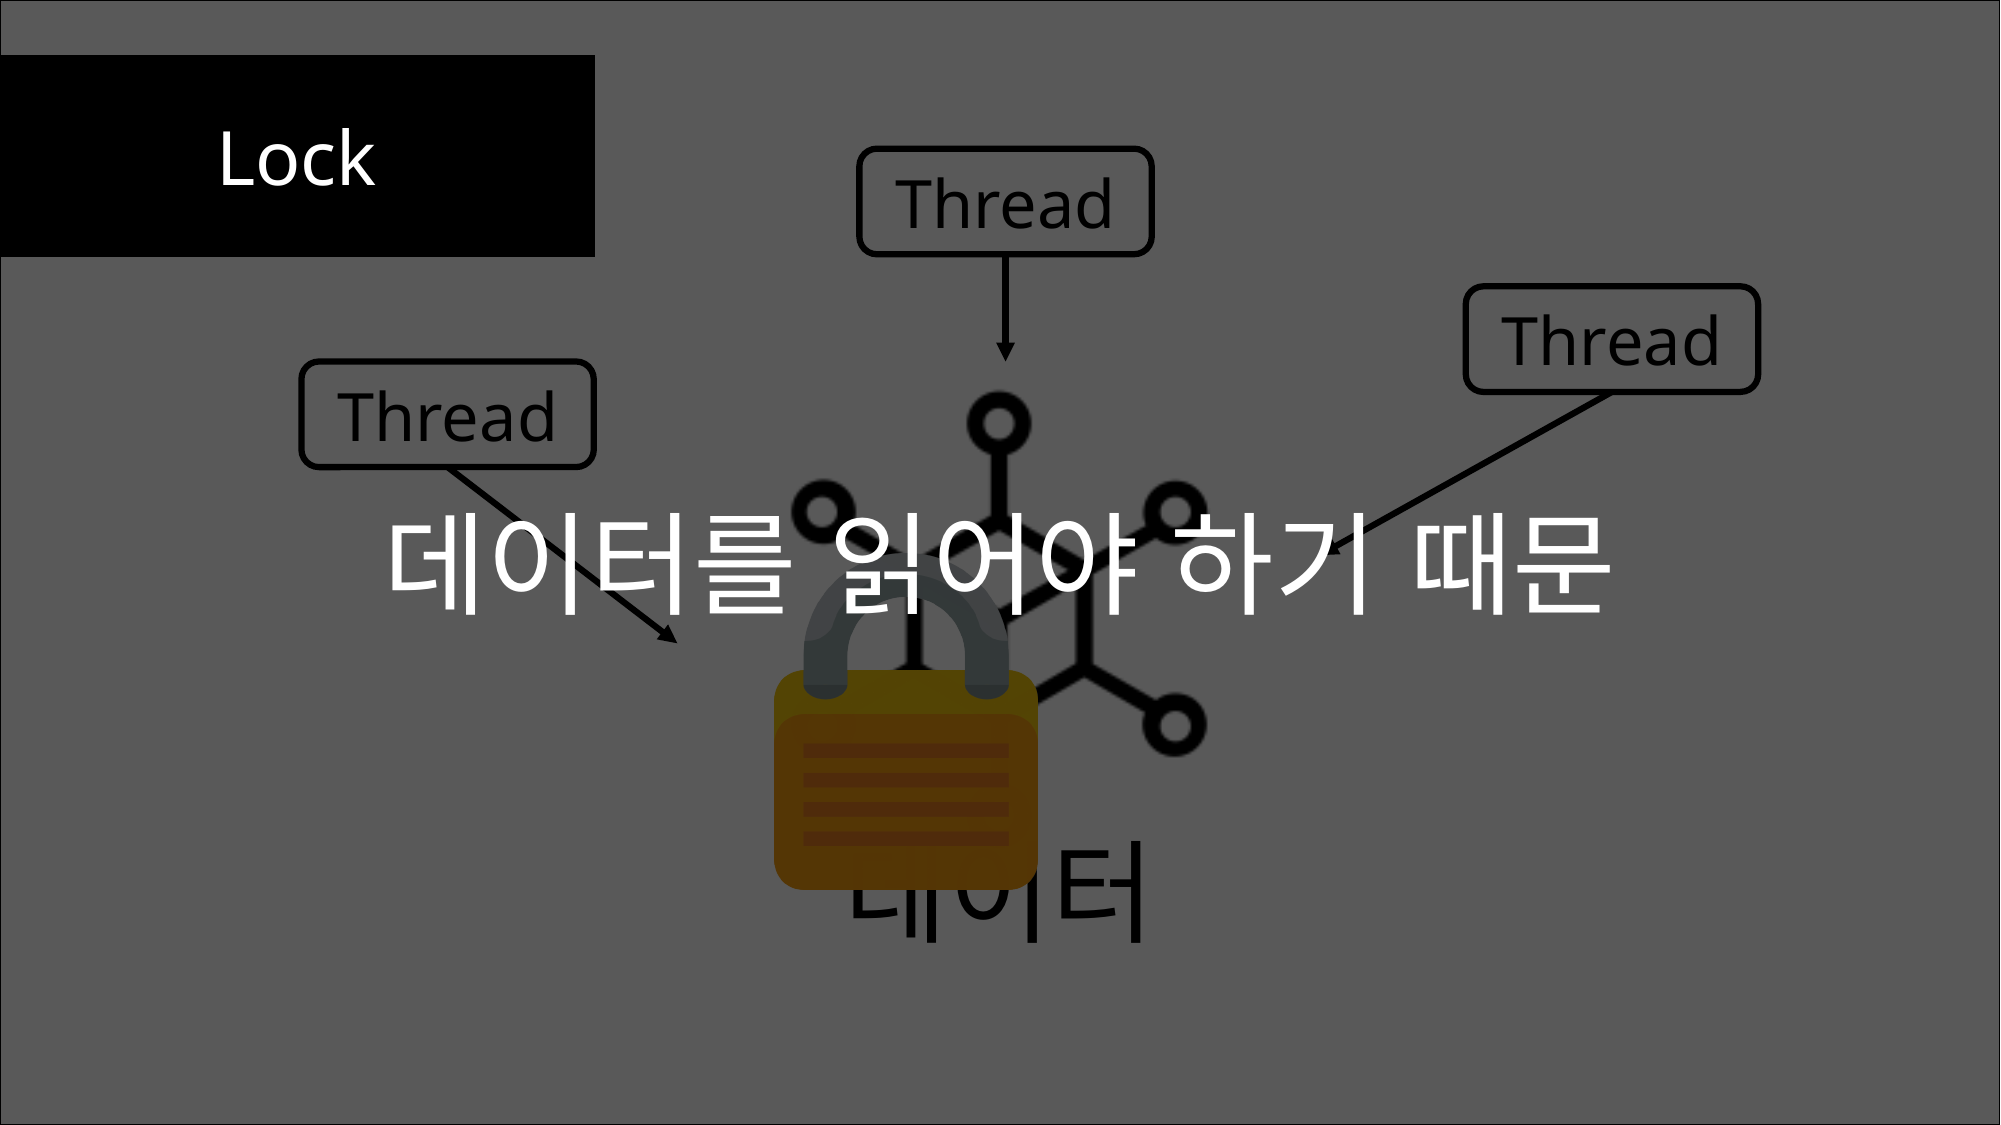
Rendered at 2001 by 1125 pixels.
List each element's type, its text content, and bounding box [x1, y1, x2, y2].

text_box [729, 350, 1270, 966]
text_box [447, 467, 678, 644]
text_box 데이터를 읽어야 하기 때문 [1270, 486, 1632, 637]
text_box [0, 0, 2000, 1125]
text_box Lock [0, 55, 595, 257]
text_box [1319, 391, 1612, 556]
text_box 데이터를 읽어야 하기 때문 [678, 486, 729, 637]
text_box 데이터를 읽어야 하기 때문 [368, 486, 447, 637]
